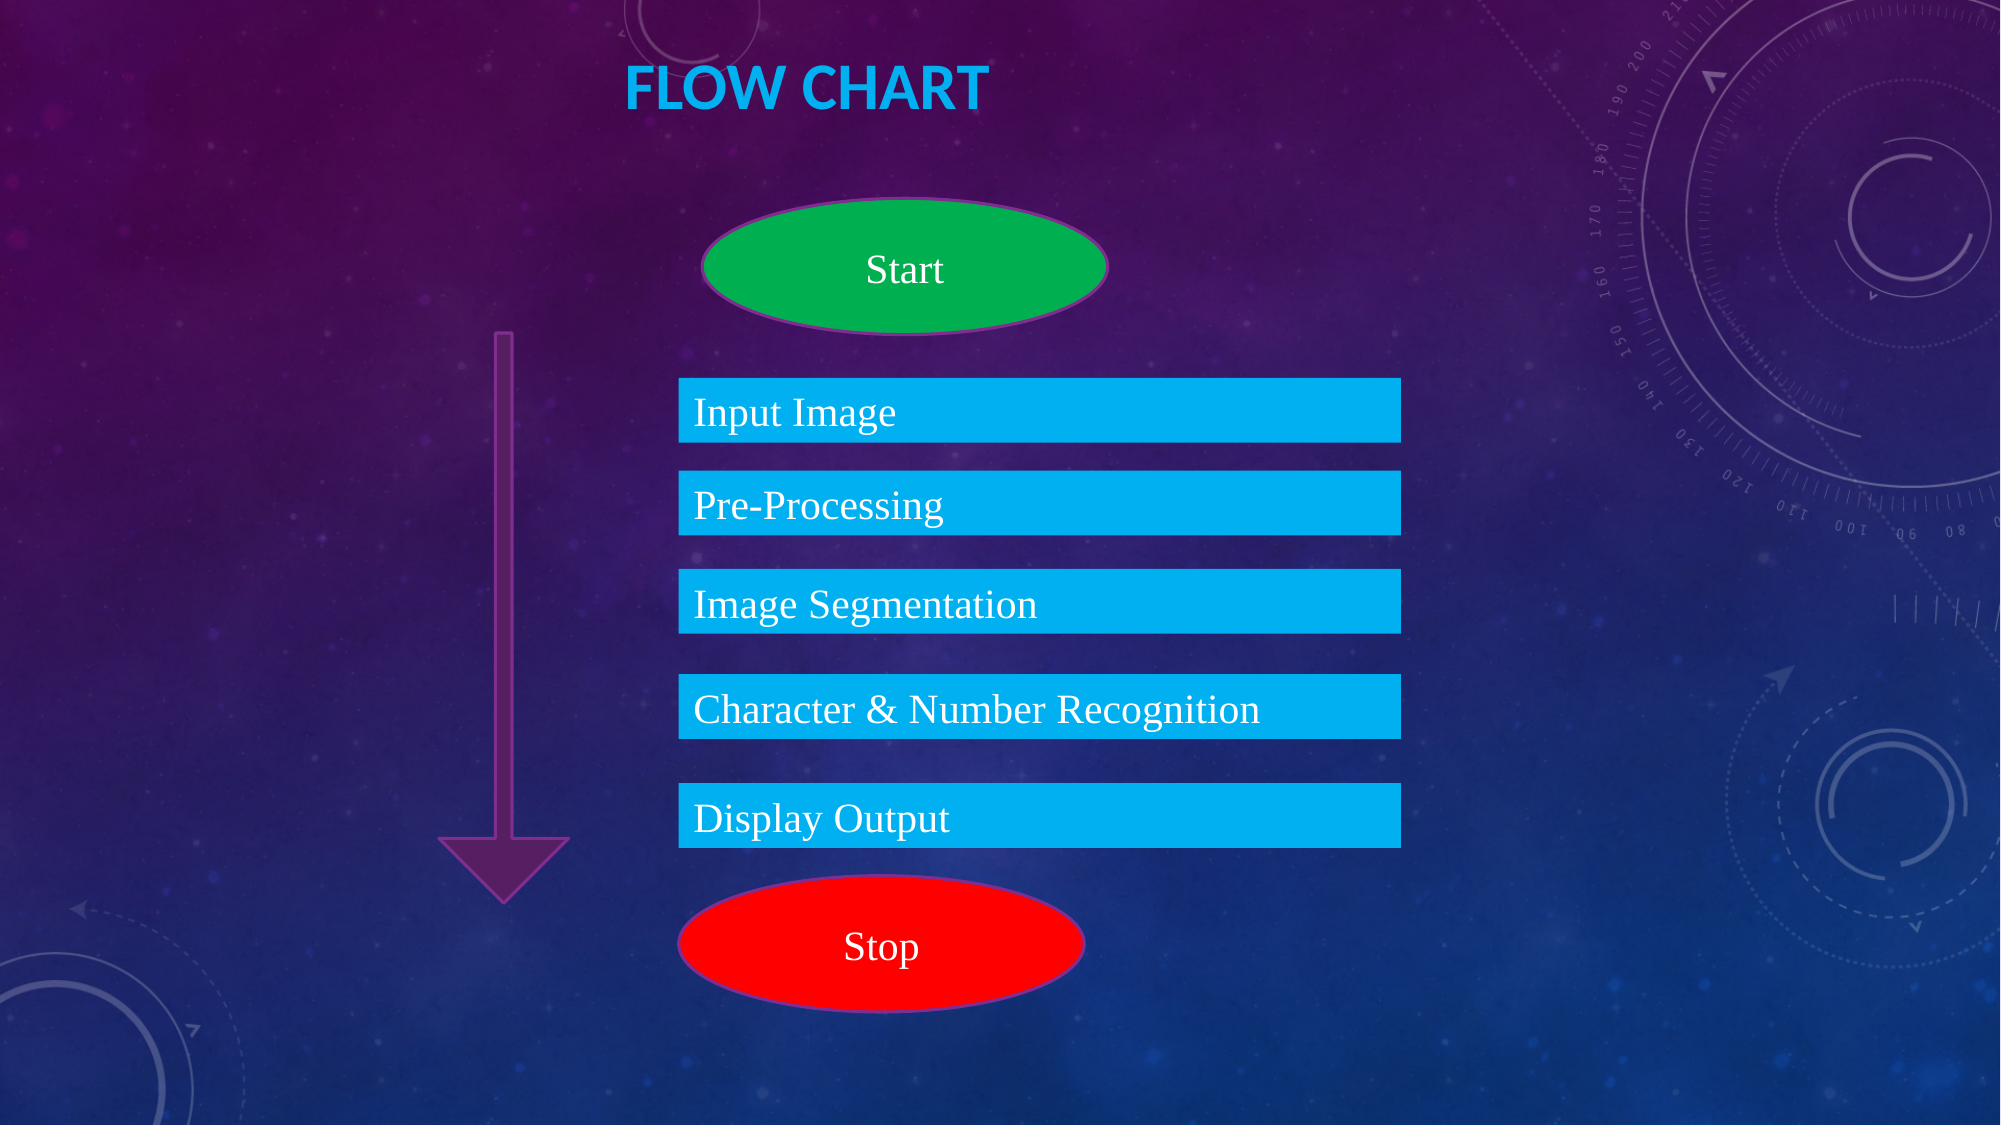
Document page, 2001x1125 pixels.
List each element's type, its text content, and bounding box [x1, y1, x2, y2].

text_box Start [700, 196, 1110, 337]
text_box [437, 331, 570, 905]
text_box Input Image [678, 377, 1401, 443]
text_box Stop [677, 874, 1086, 1014]
text_box Pre-Processing [678, 470, 1401, 536]
text_box Character & Number Recognition [678, 674, 1401, 739]
picture [0, 0, 2001, 1125]
text_box Display Output [678, 783, 1401, 848]
text_box Image Segmentation [678, 568, 1401, 634]
text_box FLOW CHART [609, 35, 1200, 130]
